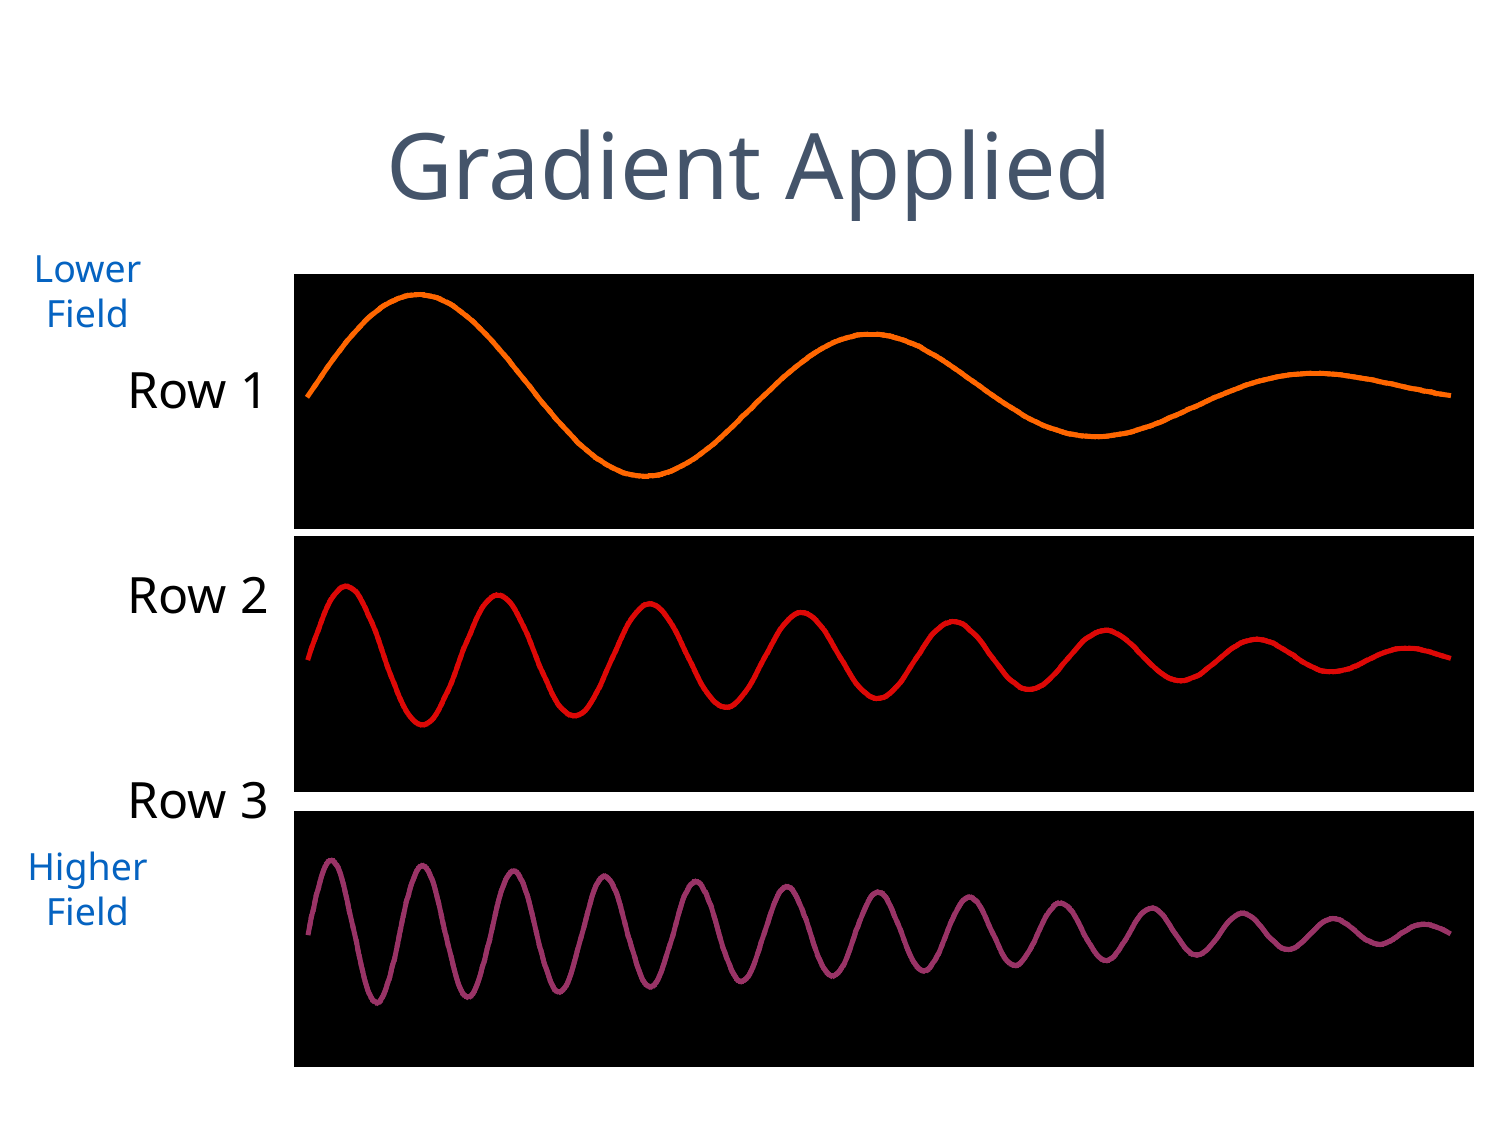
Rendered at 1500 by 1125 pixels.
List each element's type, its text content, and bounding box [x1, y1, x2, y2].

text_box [294, 811, 1474, 1067]
text_box Lower Field Higher Field [0, 237, 175, 1065]
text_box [294, 274, 1474, 529]
text_box Row 1 Row 2 Row 3 [175, 351, 300, 966]
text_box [294, 536, 1474, 792]
title Gradient Applied [112, 99, 1388, 288]
